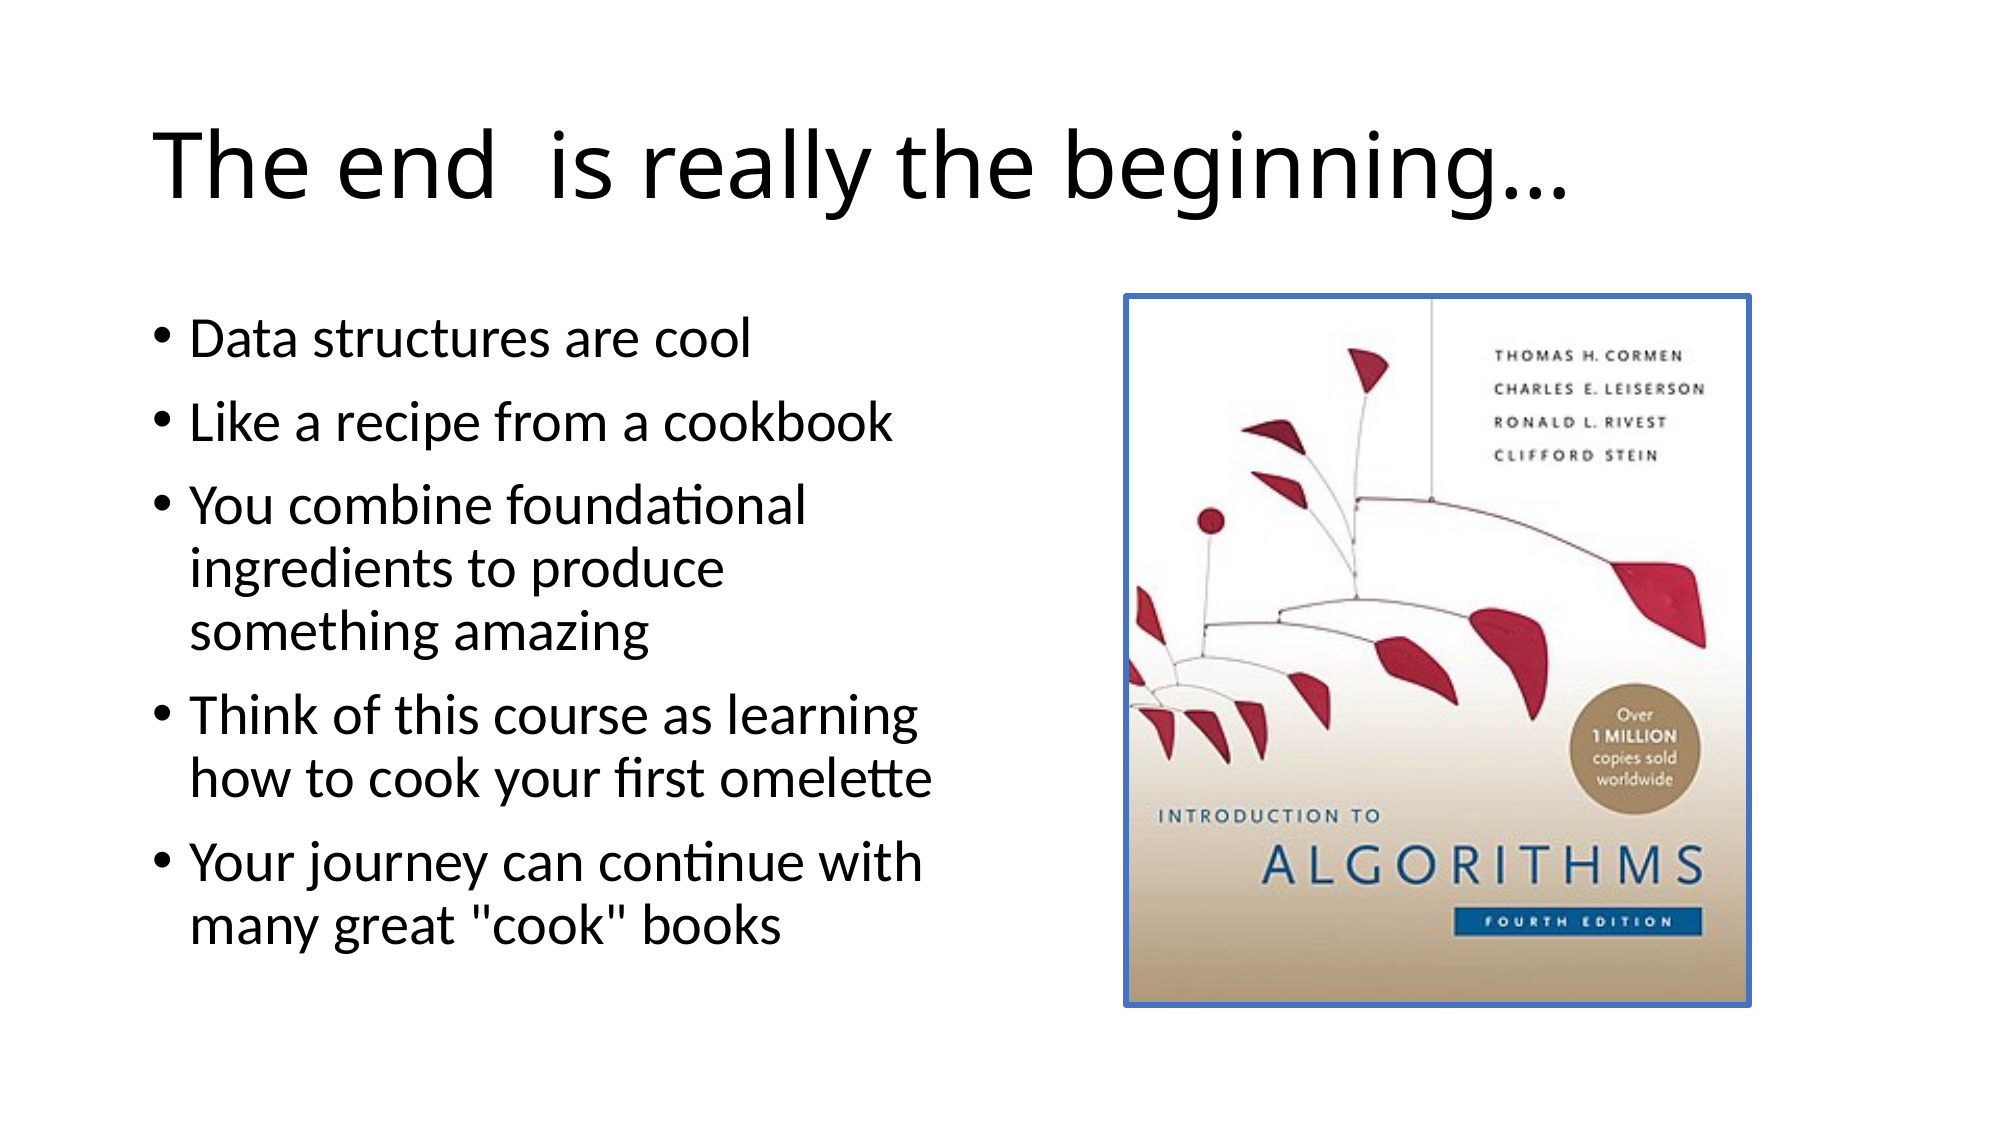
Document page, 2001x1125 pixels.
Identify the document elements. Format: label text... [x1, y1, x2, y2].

picture [1129, 299, 1746, 1002]
list Data structures are cool Like a recipe from a cookbook You combine foundational ingredients to produce something amazing Think of this course as learning how to cook your first omelette Your journey can continue with many great "cook" books [137, 299, 988, 1014]
title The end is really the beginning… [137, 59, 1863, 278]
